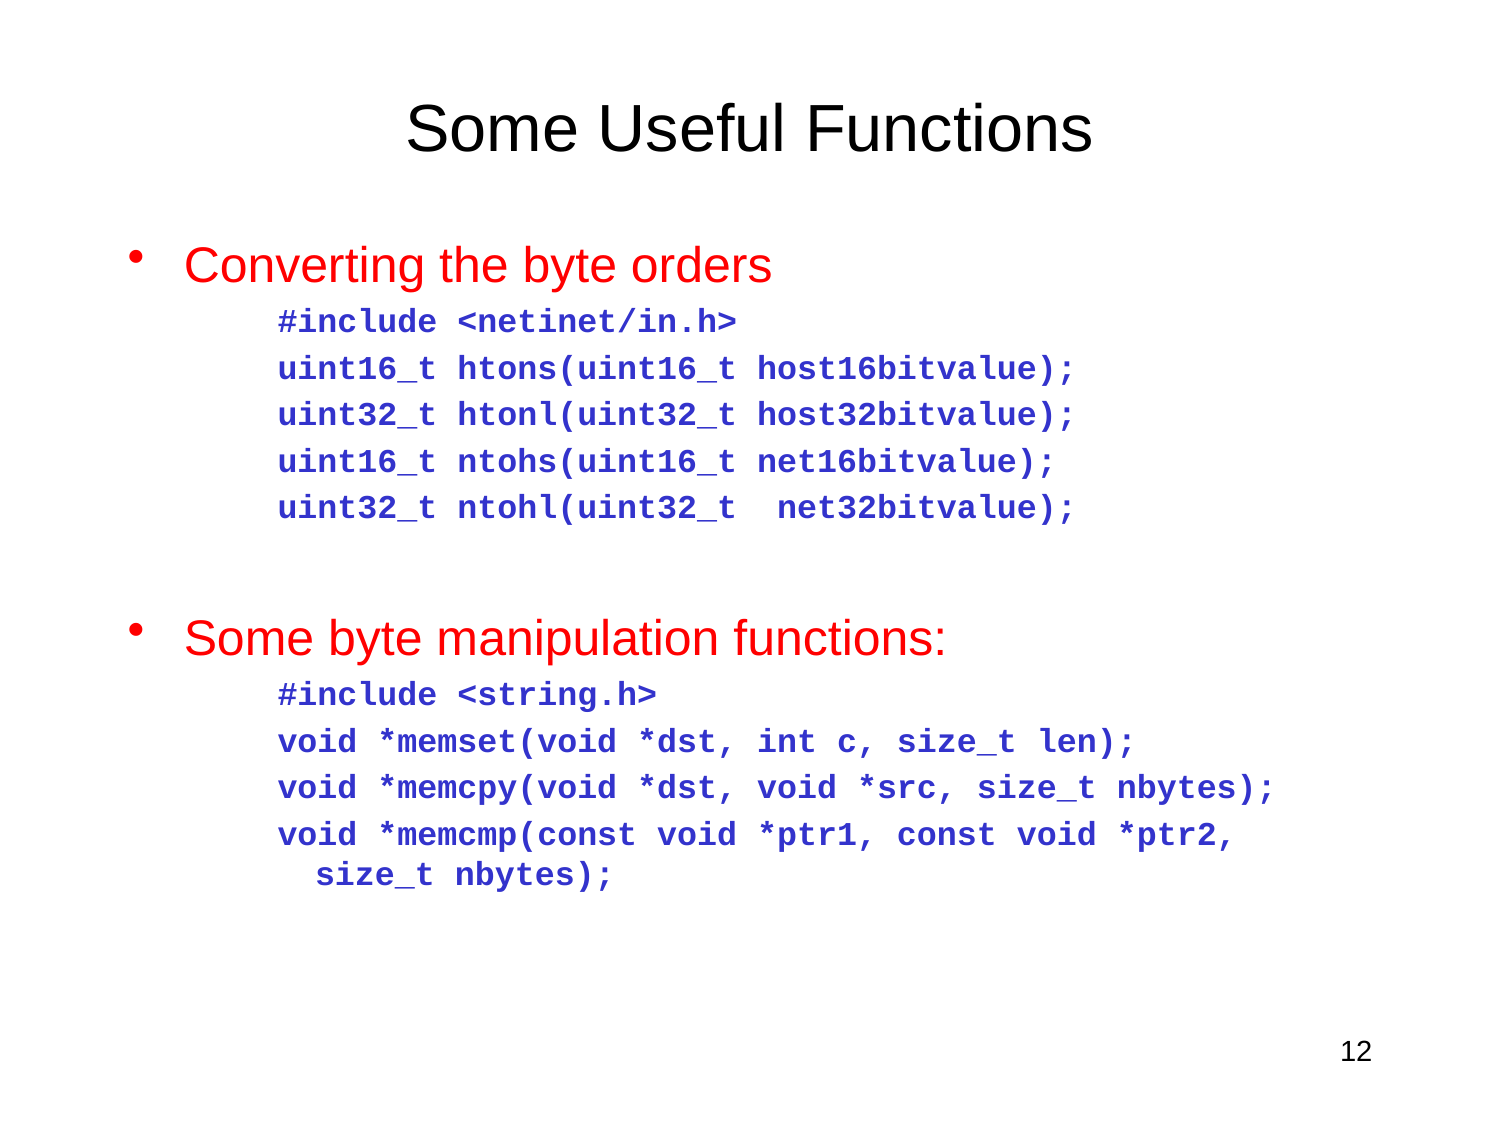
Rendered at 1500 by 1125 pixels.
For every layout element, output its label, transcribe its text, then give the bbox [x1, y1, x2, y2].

slide_number 12 [1074, 1024, 1388, 1101]
title Some Useful Functions [112, 62, 1388, 188]
list Converting the byte orders #include <netinet/in.h> uint16_t htons(uint16_t host16bitvalue); uint32_t htonl(uint32_t host32bitvalue); uint16_t ntohs(uint16_t net16bitvalue); uint32_t ntohl(uint32_t net32bitvalue); Some byte manipulation functions: #include <string.h> void *memset(void *dst, int c, size_t len); void *memcpy(void *dst, void *src, size_t nbytes); void *memcmp(const void *ptr1, const void *ptr2, size_t nbytes); [112, 224, 1388, 1000]
